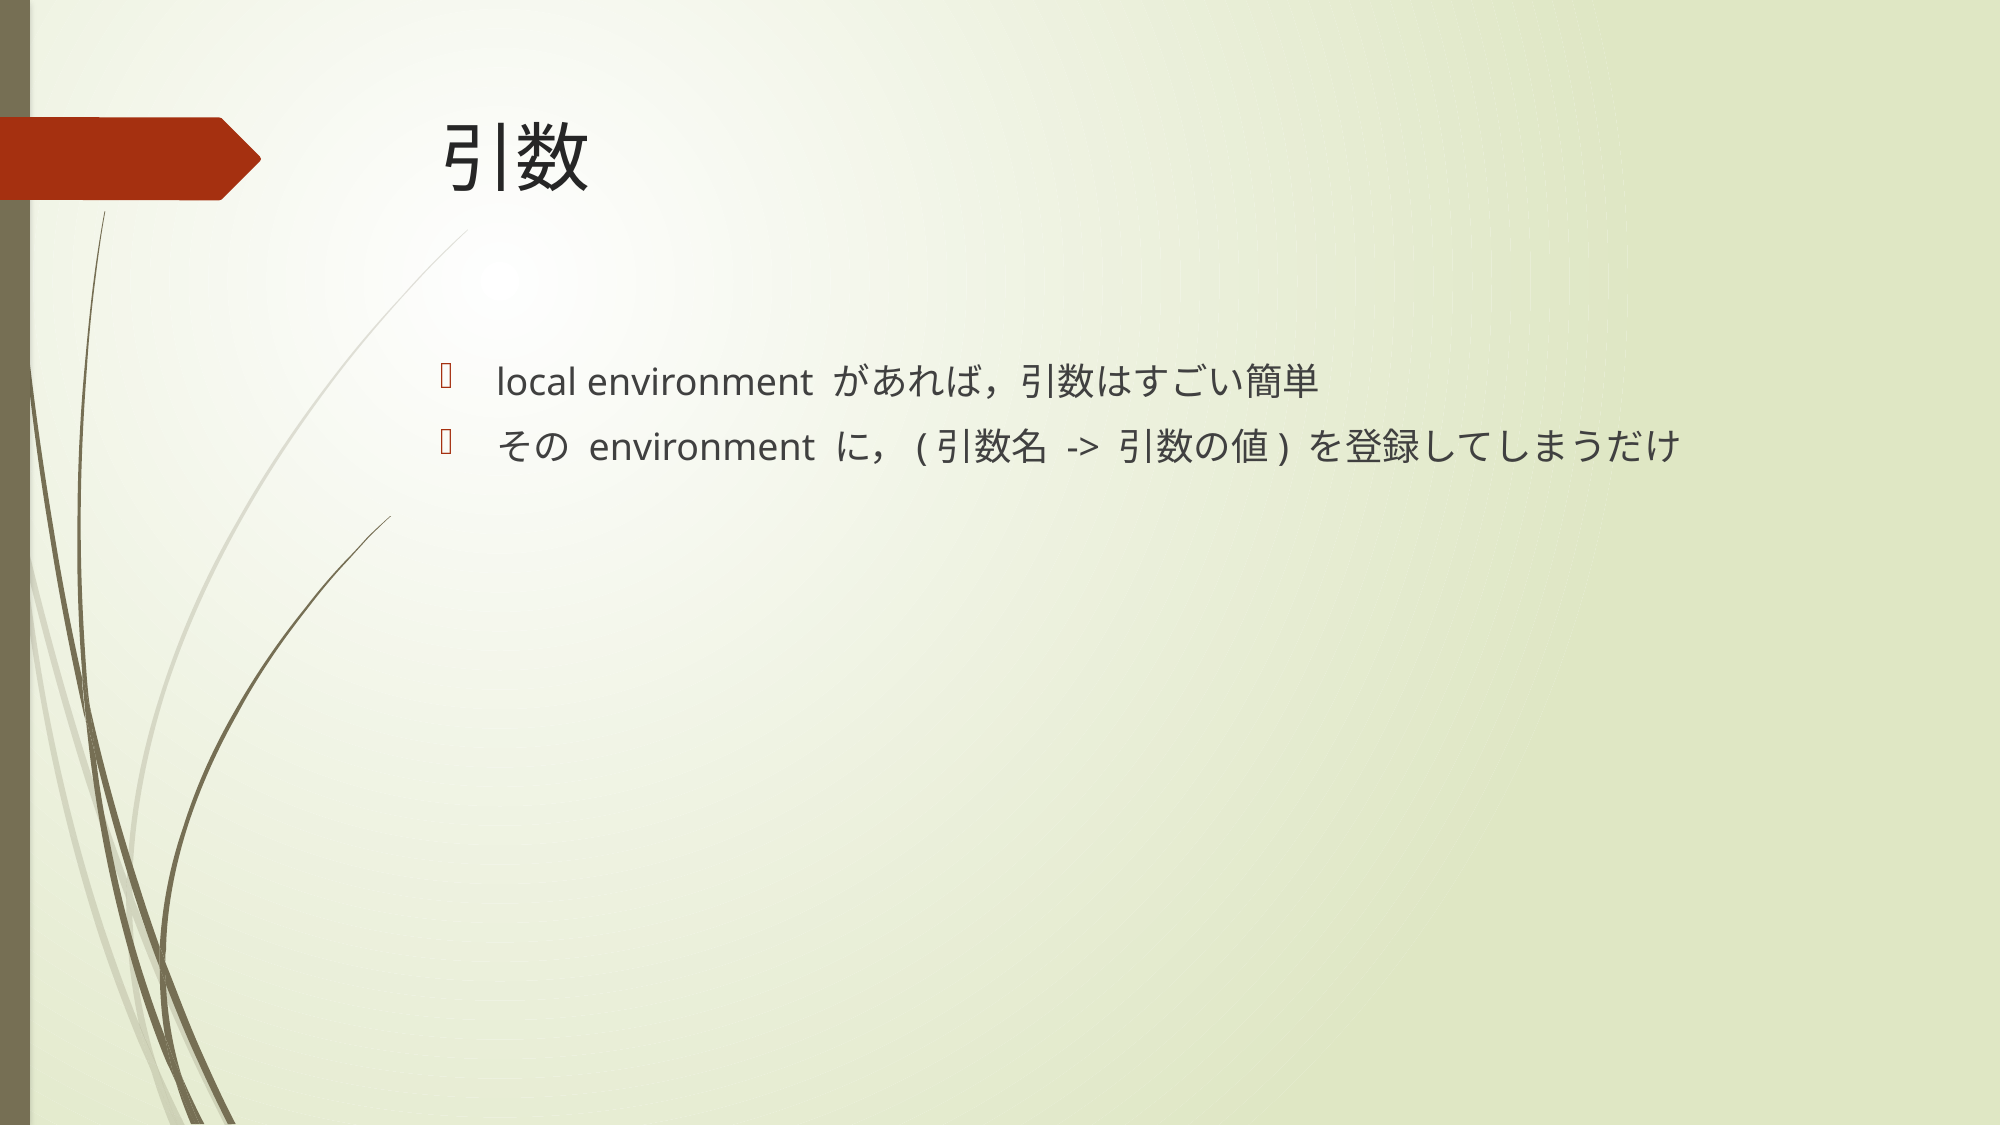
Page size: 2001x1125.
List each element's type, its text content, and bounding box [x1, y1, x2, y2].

list local environment があれば，引数はすごい簡単 その environment に，(引数名 -> 引数の値) を登録してしまうだけ [424, 350, 1888, 970]
title 引数 [425, 102, 1888, 313]
